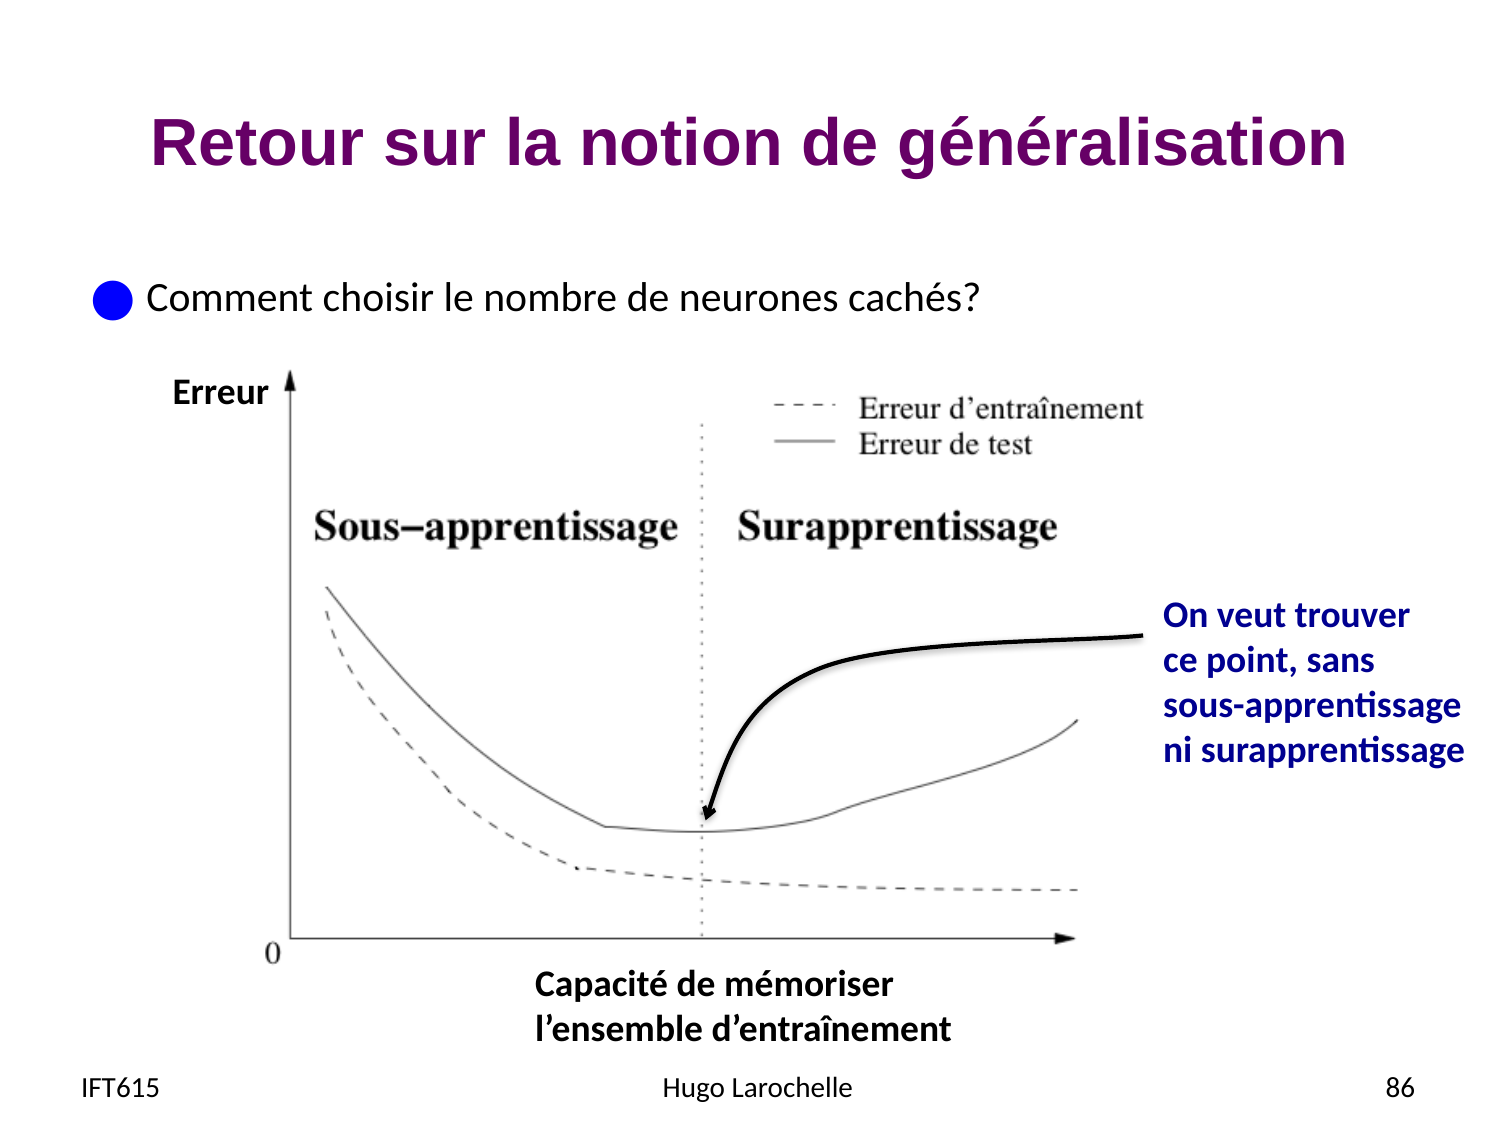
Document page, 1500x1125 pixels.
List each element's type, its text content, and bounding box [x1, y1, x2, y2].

text_box On veut trouver ce point, sans sous-apprentissage ni surapprentissage [1153, 582, 1486, 778]
footer Hugo Larochelle [520, 1056, 996, 1117]
slide_number 86 [1080, 1056, 1431, 1117]
title Retour sur la notion de généralisation [75, 45, 1425, 233]
text_box Erreur [157, 359, 263, 420]
picture [263, 359, 1149, 972]
slide_number IFT615 [66, 1056, 356, 1117]
list Comment choisir le nombre de neurones cachés? [75, 262, 1425, 1005]
text_box Capacité de mémoriser l’ensemble d’entraînement [520, 979, 968, 1057]
